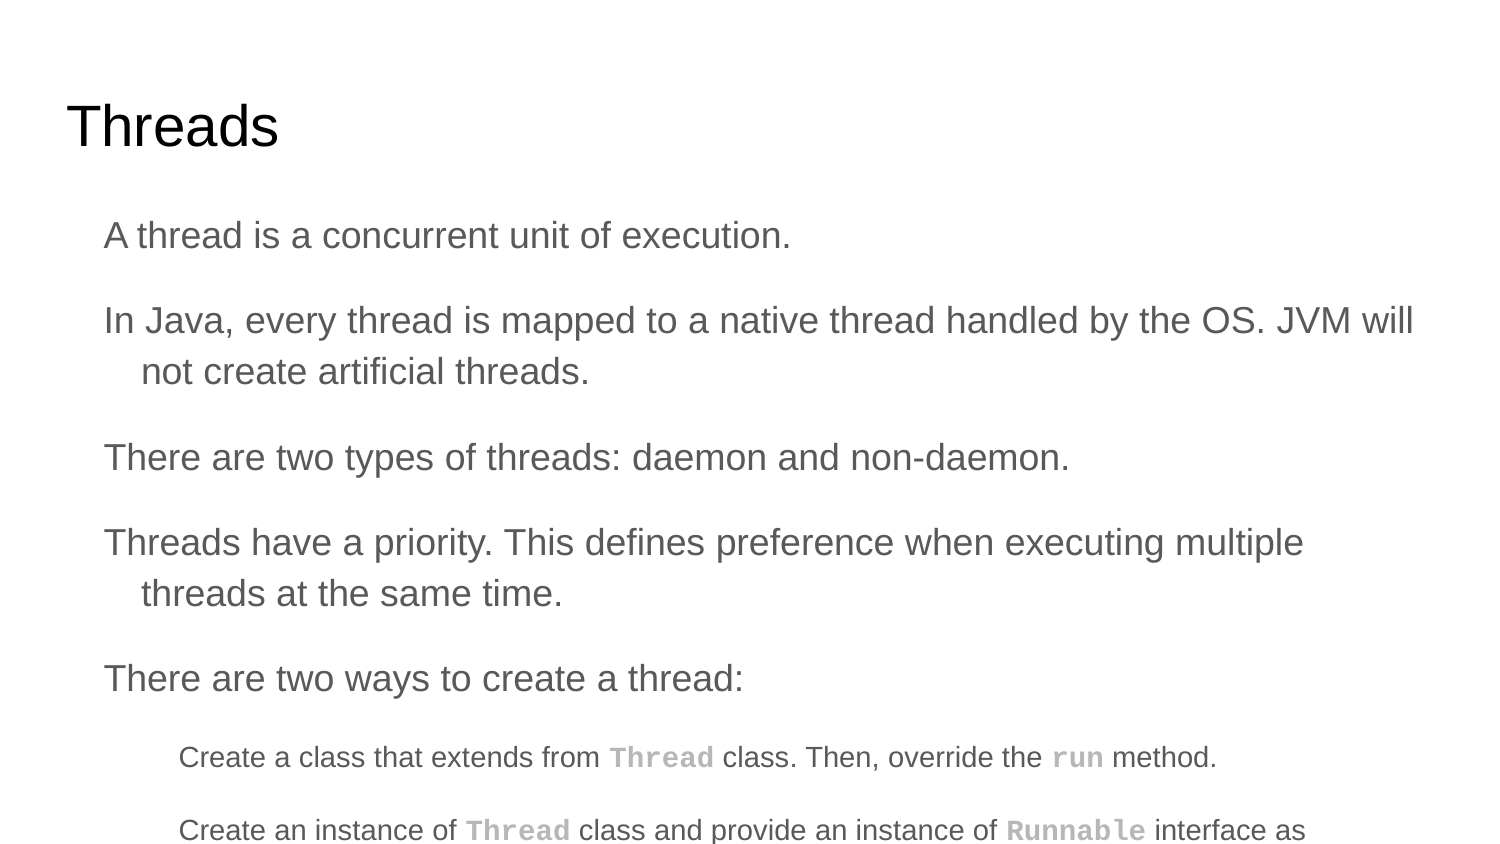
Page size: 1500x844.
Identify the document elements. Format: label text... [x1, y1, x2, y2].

list A thread is a concurrent unit of execution. In Java, every thread is mapped to a native thread handled by the OS. JVM will not create artificial threads. There are two types of threads: daemon and non-daemon. Threads have a priority. This defines preference when executing multiple threads at the same time. There are two ways to create a thread: Create a class that extends from Thread class. Then, override the run method. Create an instance of Thread class and provide an instance of Runnable interface as argument. [51, 189, 1449, 750]
title Threads [51, 72, 1449, 167]
